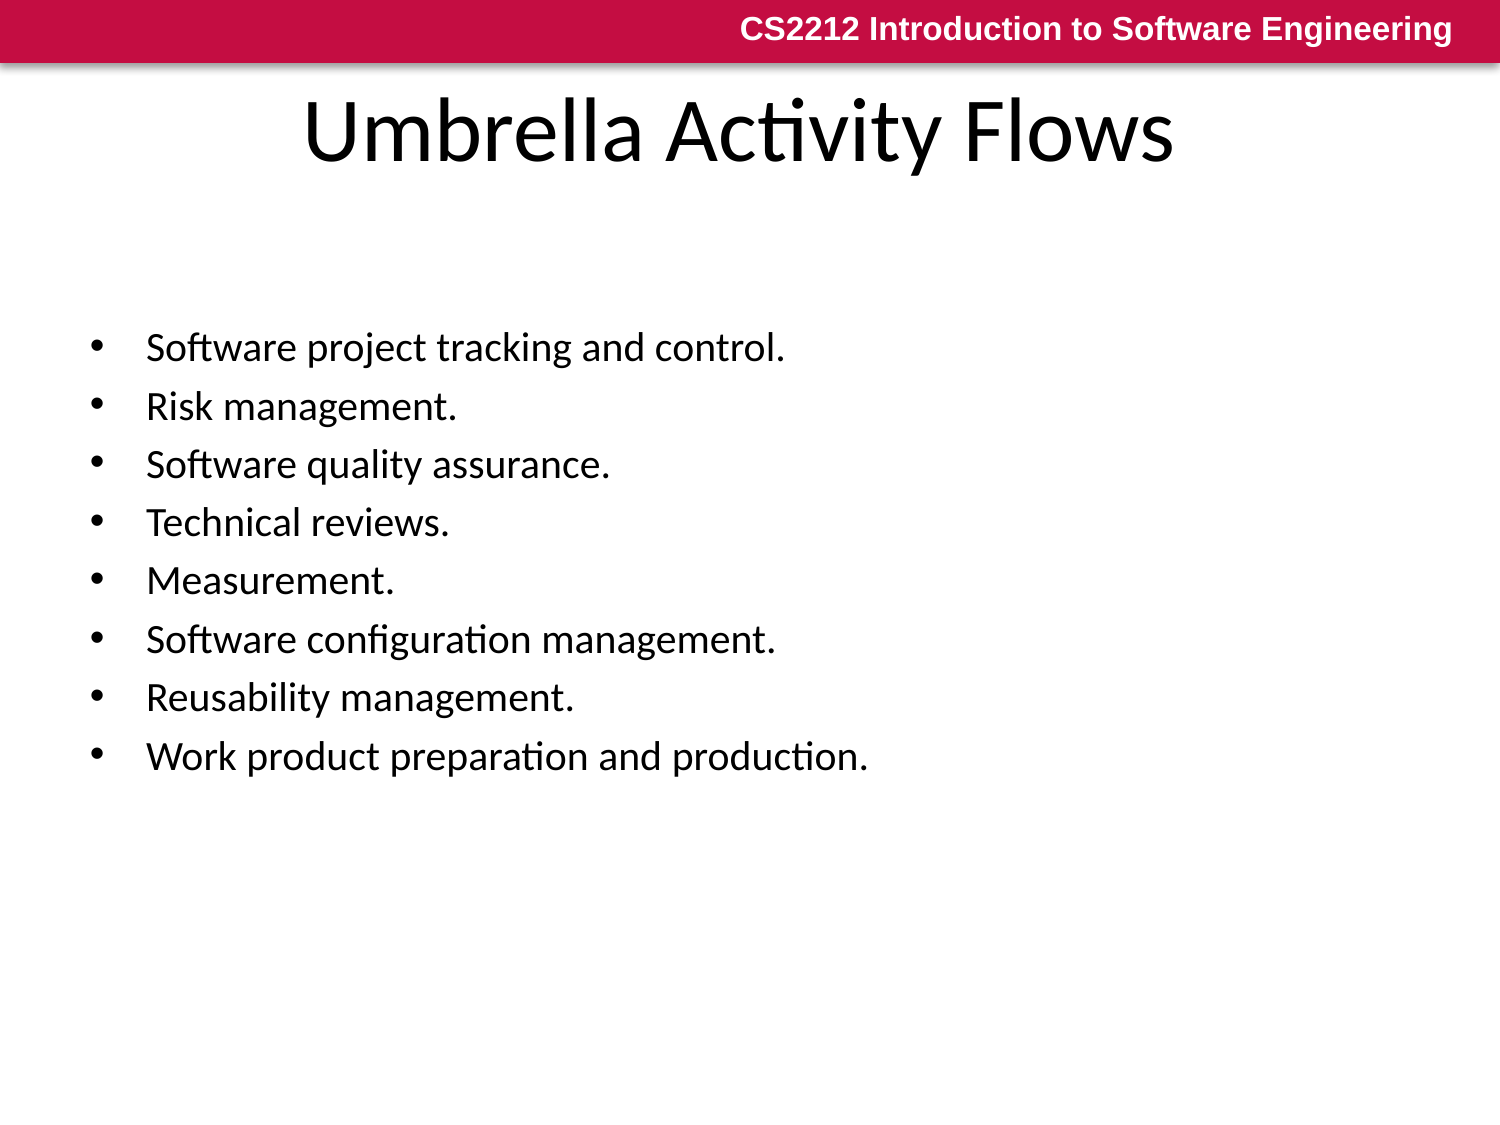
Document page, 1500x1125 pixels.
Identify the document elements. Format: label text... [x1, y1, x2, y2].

picture [0, 0, 1500, 63]
list Software project tracking and control. Risk management. Software quality assurance. Technical reviews. Measurement. Software configuration management. Reusability management. Work product preparation and production. [75, 312, 1500, 988]
title Umbrella Activity Flows [112, 62, 1388, 250]
